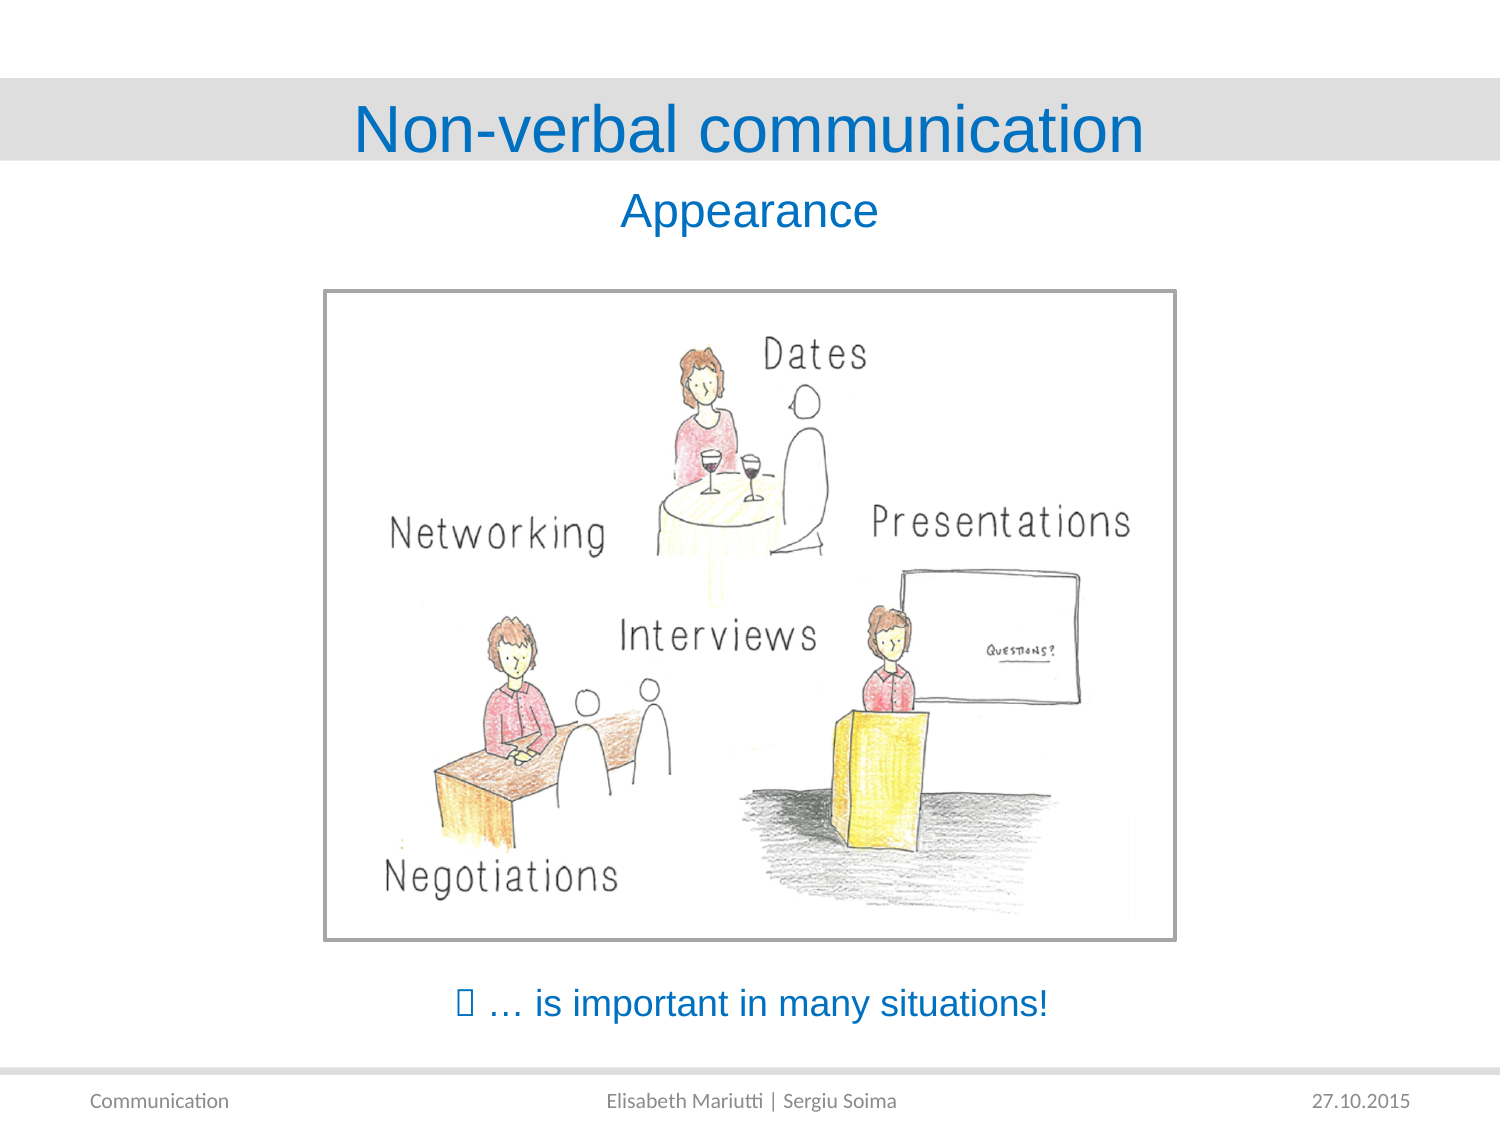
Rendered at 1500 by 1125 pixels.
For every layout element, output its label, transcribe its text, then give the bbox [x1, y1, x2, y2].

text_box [324, 290, 1176, 941]
text_box Appearance [0, 172, 1500, 256]
text_box Non-verbal communication [0, 78, 1500, 161]
text_box  … is important in many situations! [84, 971, 1420, 1055]
